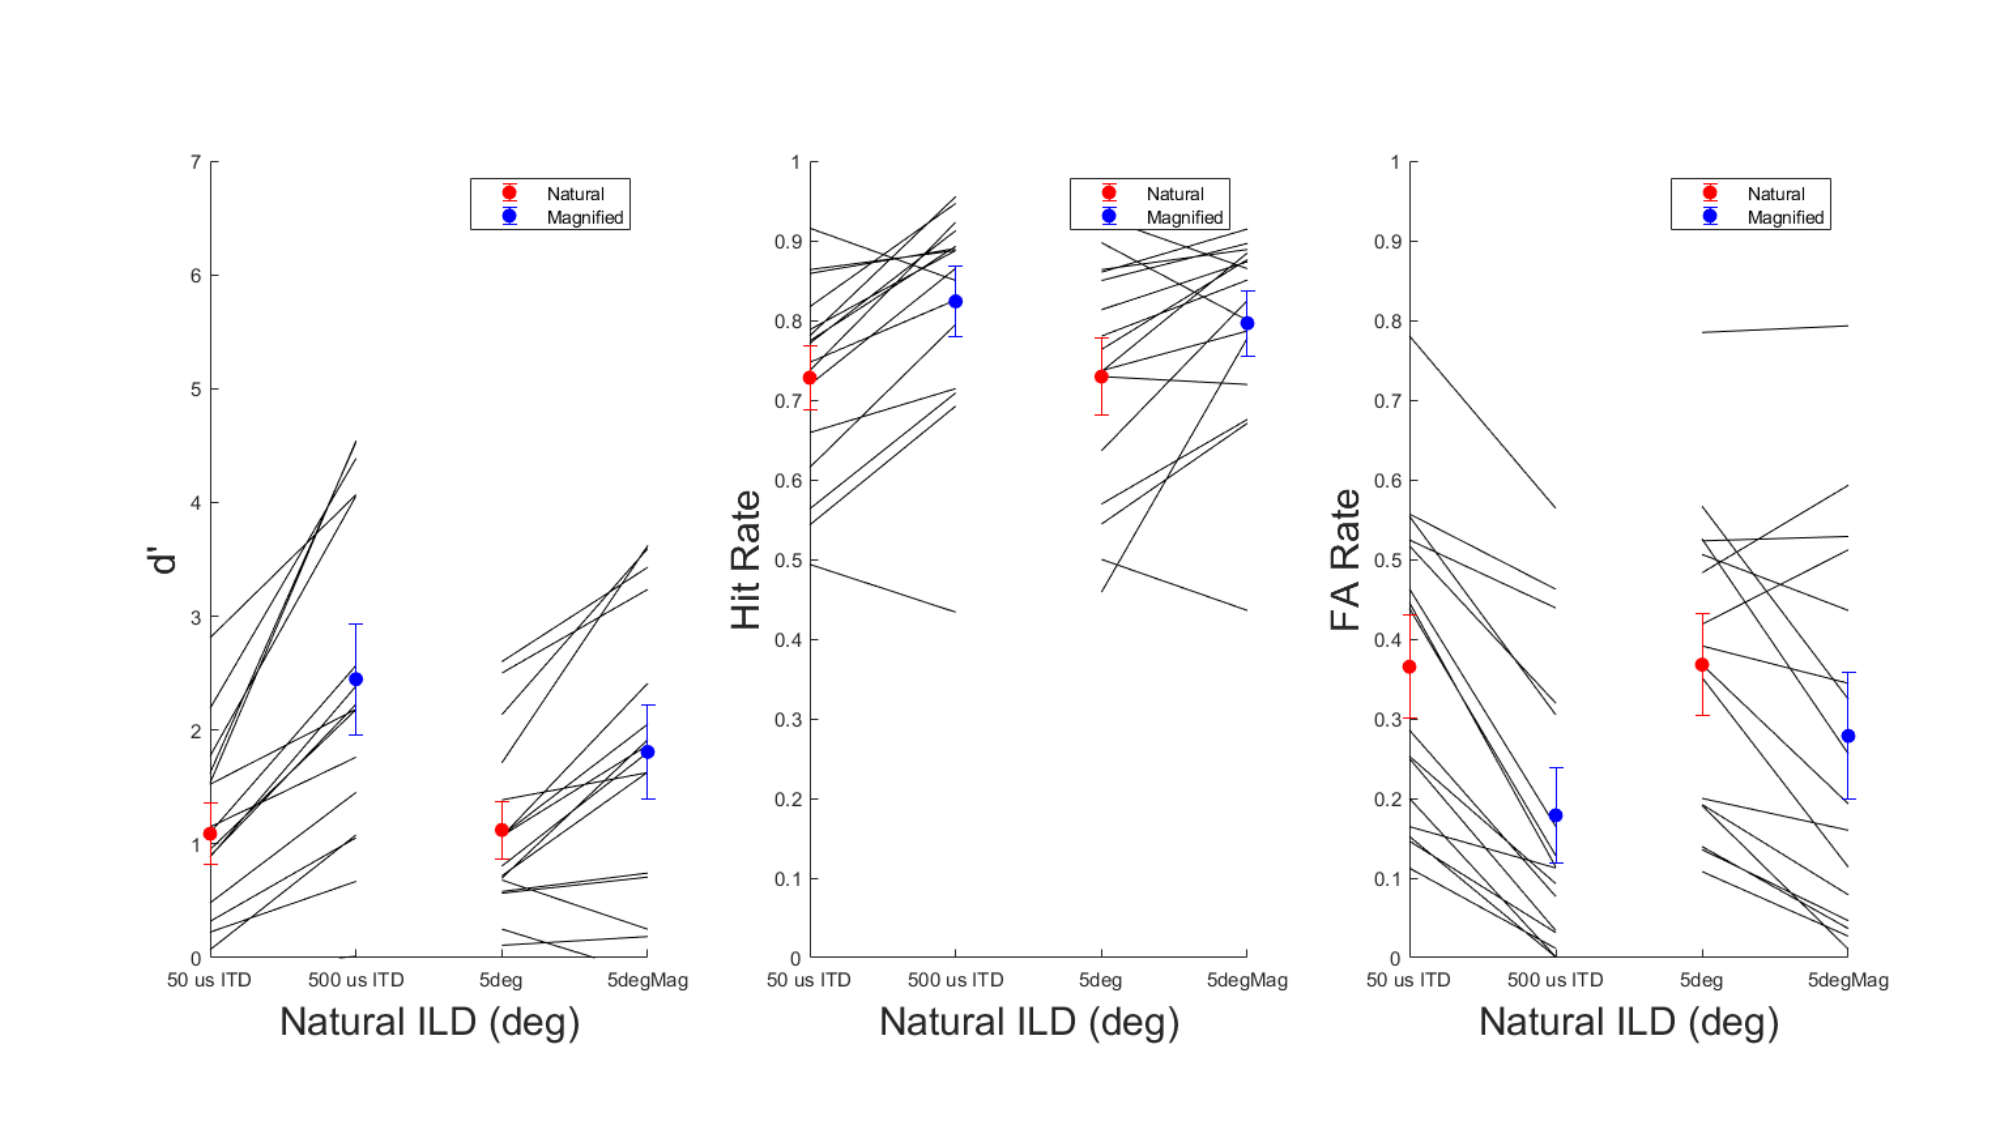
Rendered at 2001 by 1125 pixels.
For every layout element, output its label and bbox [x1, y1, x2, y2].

picture [0, 88, 2000, 1066]
